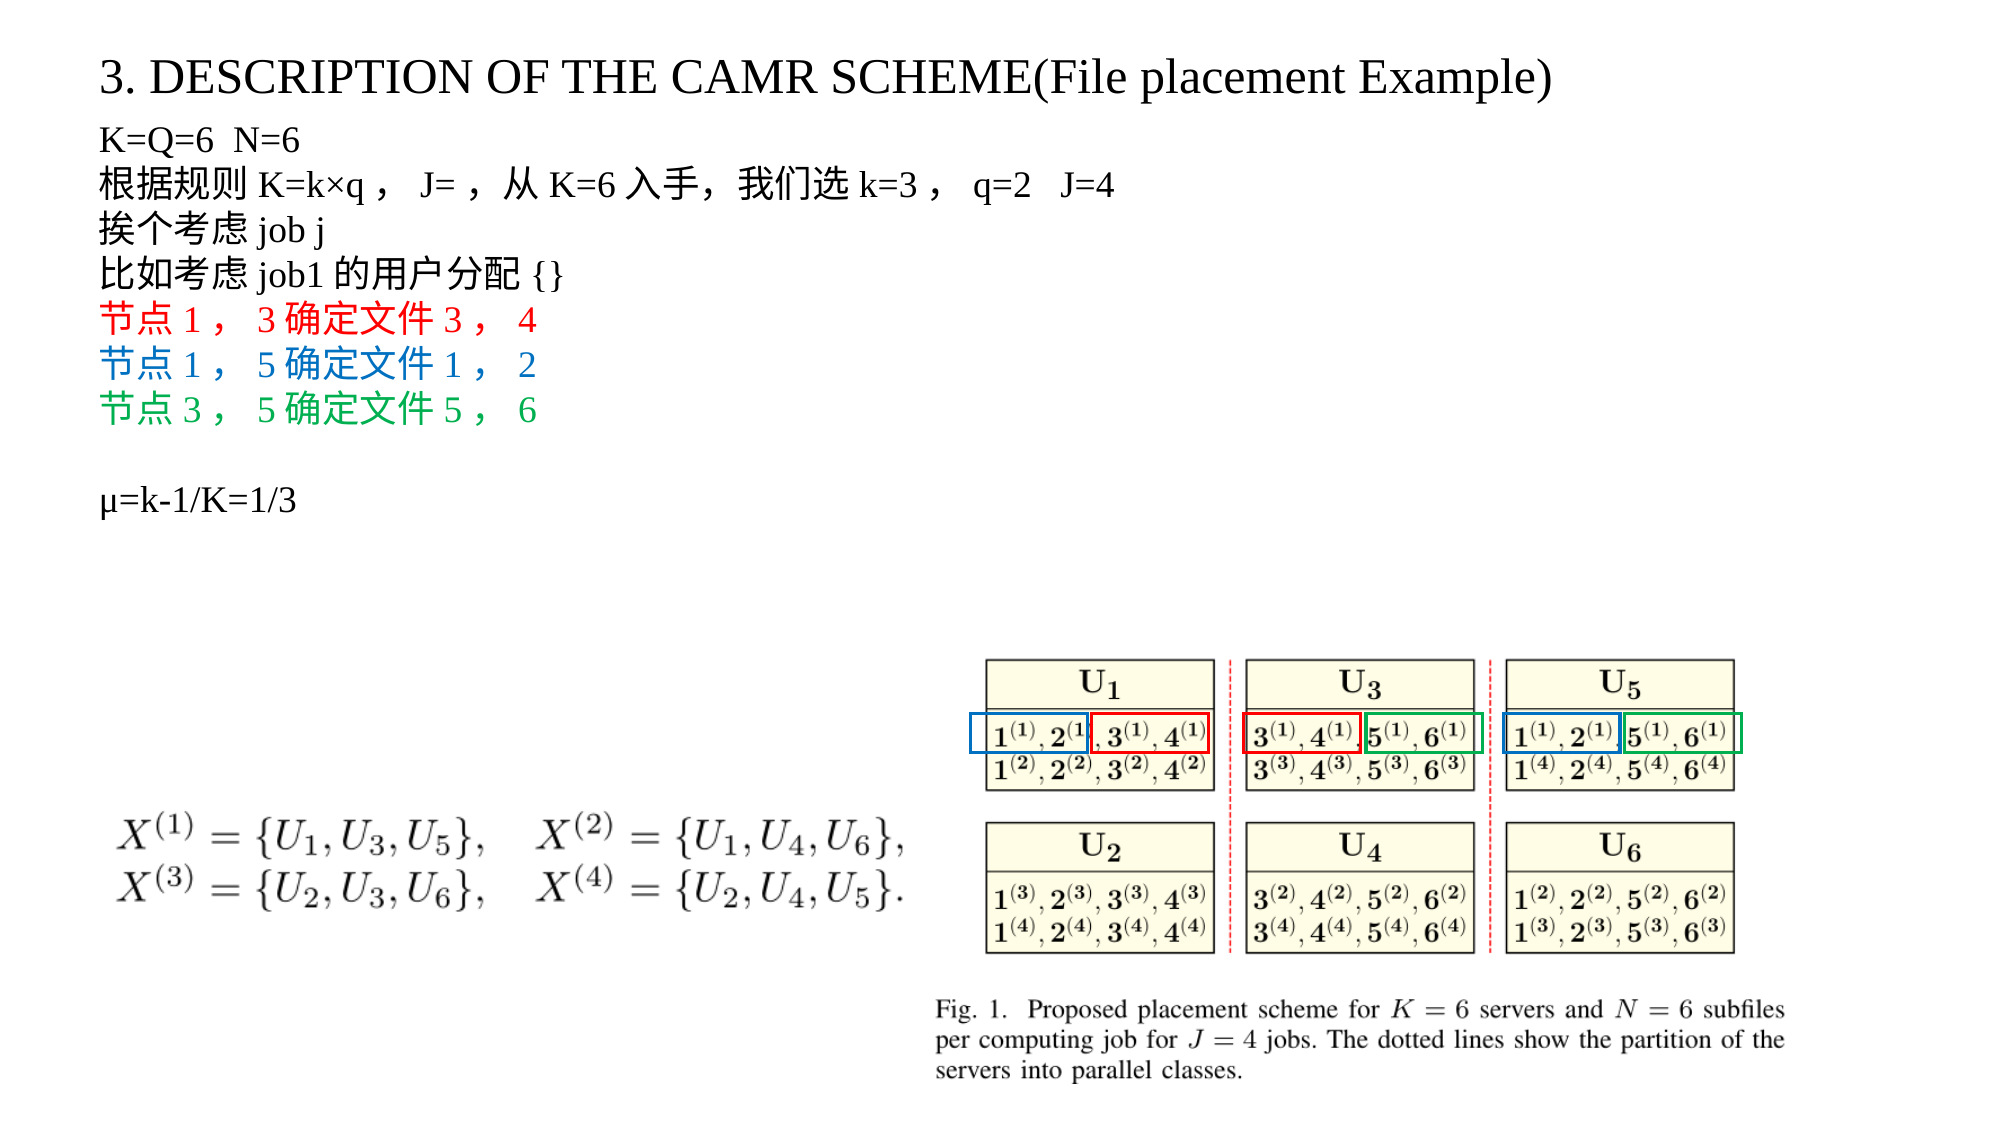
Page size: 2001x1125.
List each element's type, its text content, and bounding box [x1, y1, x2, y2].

title 3. DESCRIPTION OF THE CAMR SCHEME(File placement Example) [84, 46, 1787, 109]
picture [98, 628, 1807, 1084]
